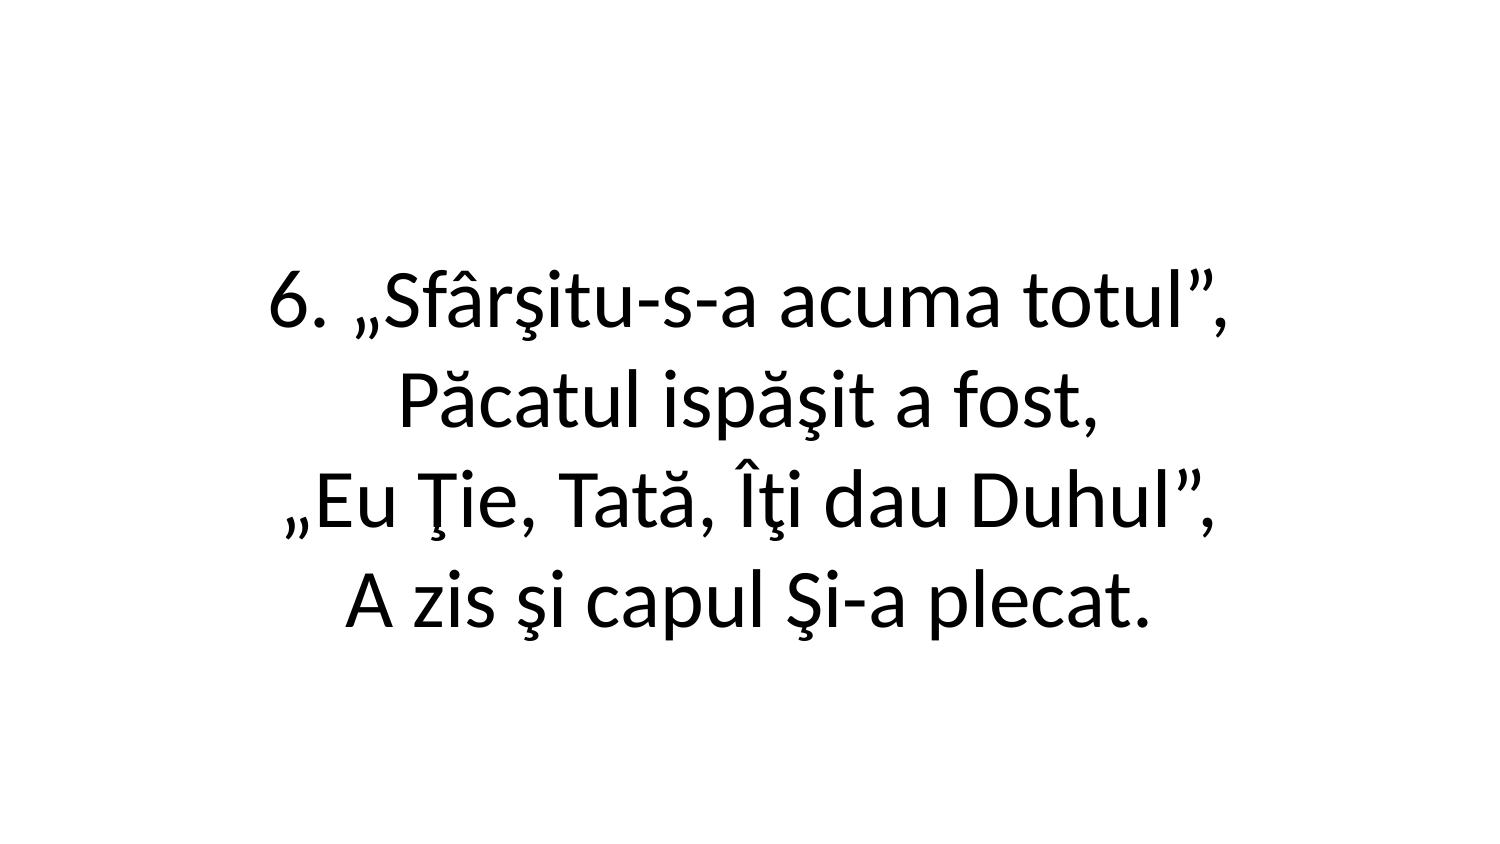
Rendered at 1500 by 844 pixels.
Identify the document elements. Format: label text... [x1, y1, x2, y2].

text_box 6. „Sfârşitu-s-a acuma totul”, Păcatul ispăşit a fost, „Eu Ţie, Tată, Îţi dau Duhul”, A zis şi capul Şi-a plecat. [252, 192, 1248, 652]
